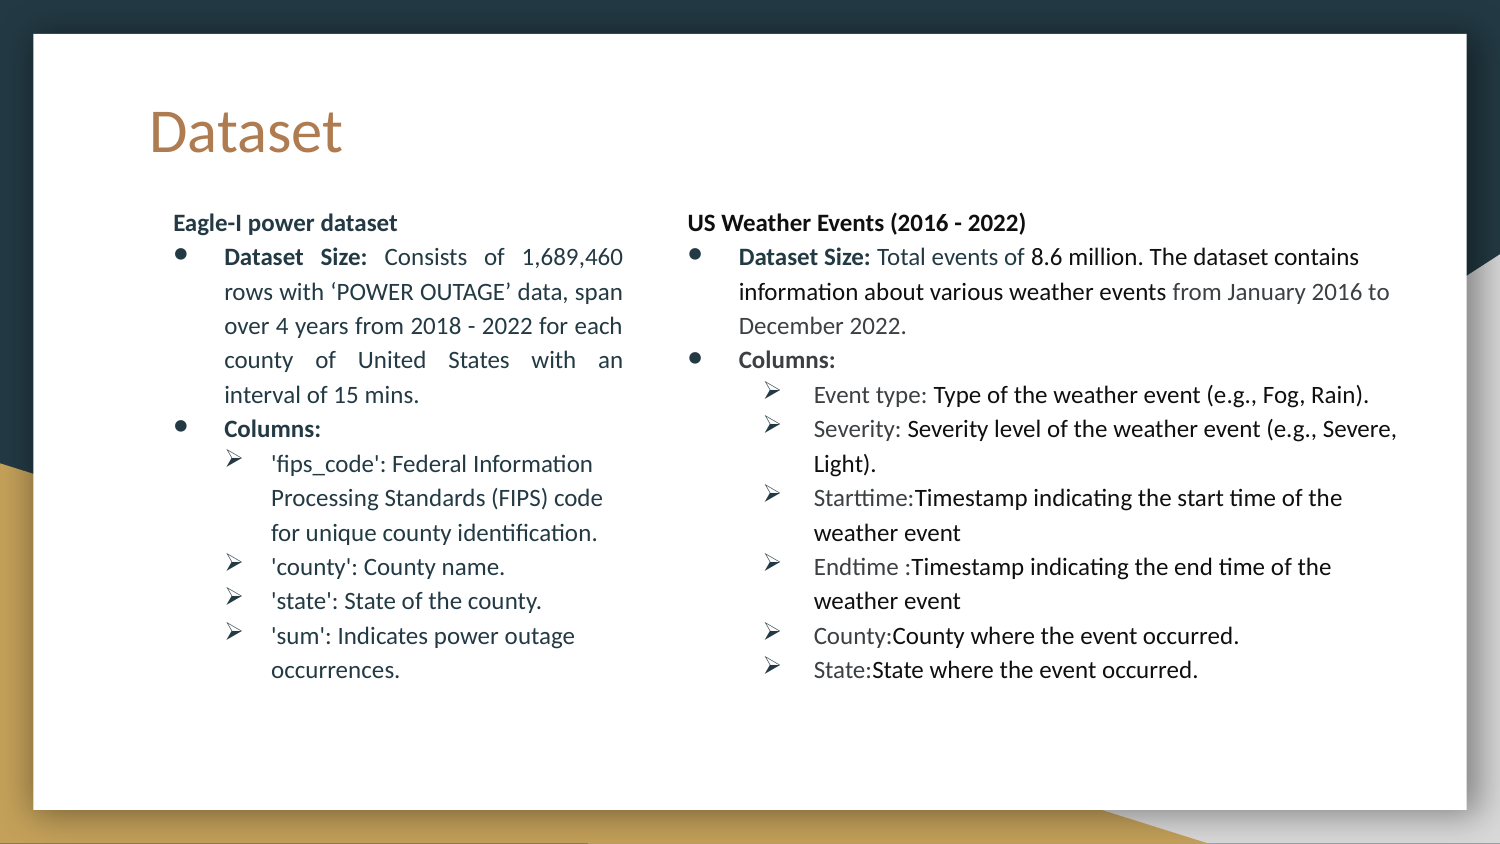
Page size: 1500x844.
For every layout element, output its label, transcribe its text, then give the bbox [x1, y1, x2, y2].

list US Weather Events (2016 - 2022) Dataset Size: Total events of 8.6 million. The dataset contains information about various weather events from January 2016 to December 2022. Columns: Event type: Type of the weather event (e.g., Fog, Rain). Severity: Severity level of the weather event (e.g., Severe, Light). Starttime:Timestamp indicating the start time of the weather event Endtime :Timestamp indicating the end time of the weather event County:County where the event occurred. State:State where the event occurred. [648, 186, 1435, 729]
list Eagle-I power dataset Dataset Size: Consists of 1,689,460 rows with ‘POWER OUTAGE’ data, span over 4 years from 2018 - 2022 for each county of United States with an interval of 15 mins. Columns: 'fips_code': Federal Information Processing Standards (FIPS) code for unique county identification. 'county': County name. 'state': State of the county. 'sum': Indicates power outage occurrences. [134, 186, 639, 729]
title Dataset [134, 90, 1366, 244]
